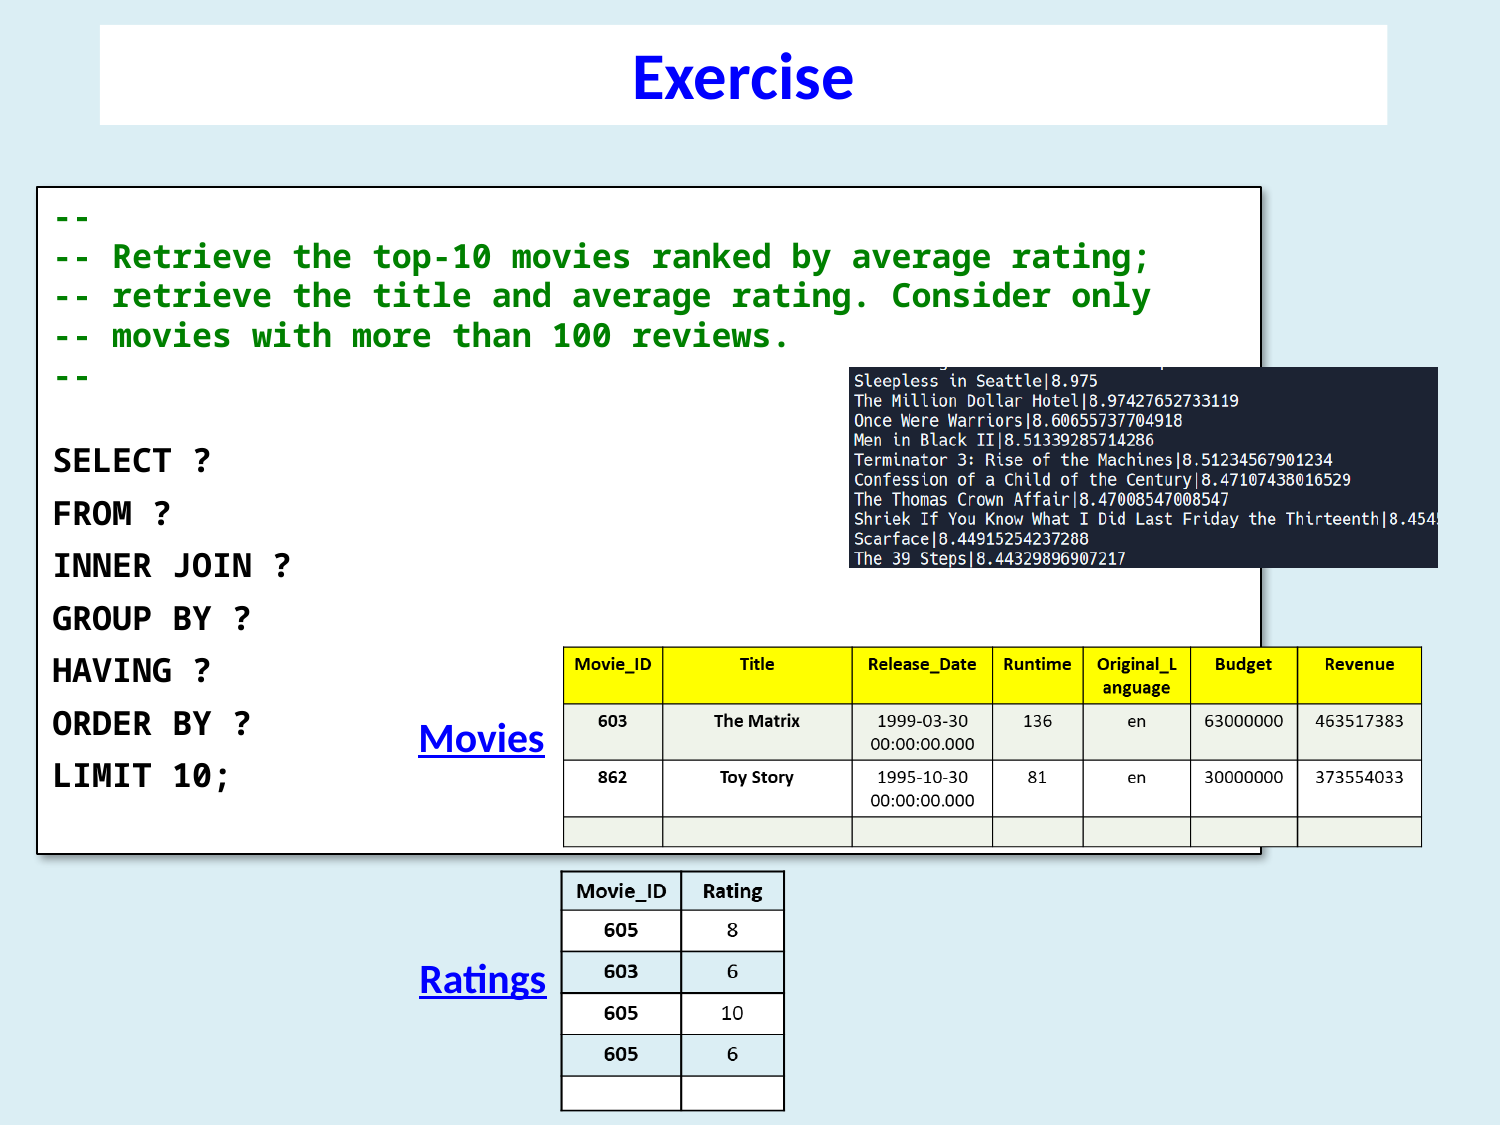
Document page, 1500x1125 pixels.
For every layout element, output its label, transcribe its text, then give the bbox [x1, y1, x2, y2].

text_box Ratings [404, 944, 555, 1009]
text_box -- -- Retrieve the top-10 movies ranked by average rating; -- retrieve the title and average rating. Consider only -- movies with more than 100 reviews. -- SELECT ? FROM ? INNER JOIN ? GROUP BY ? HAVING ? ORDER BY ? LIMIT 10; [37, 187, 1261, 854]
picture [562, 646, 1423, 848]
picture [560, 870, 786, 1112]
picture [849, 366, 1439, 568]
text_box Exercise [99, 24, 1388, 125]
text_box Movies [403, 703, 557, 768]
